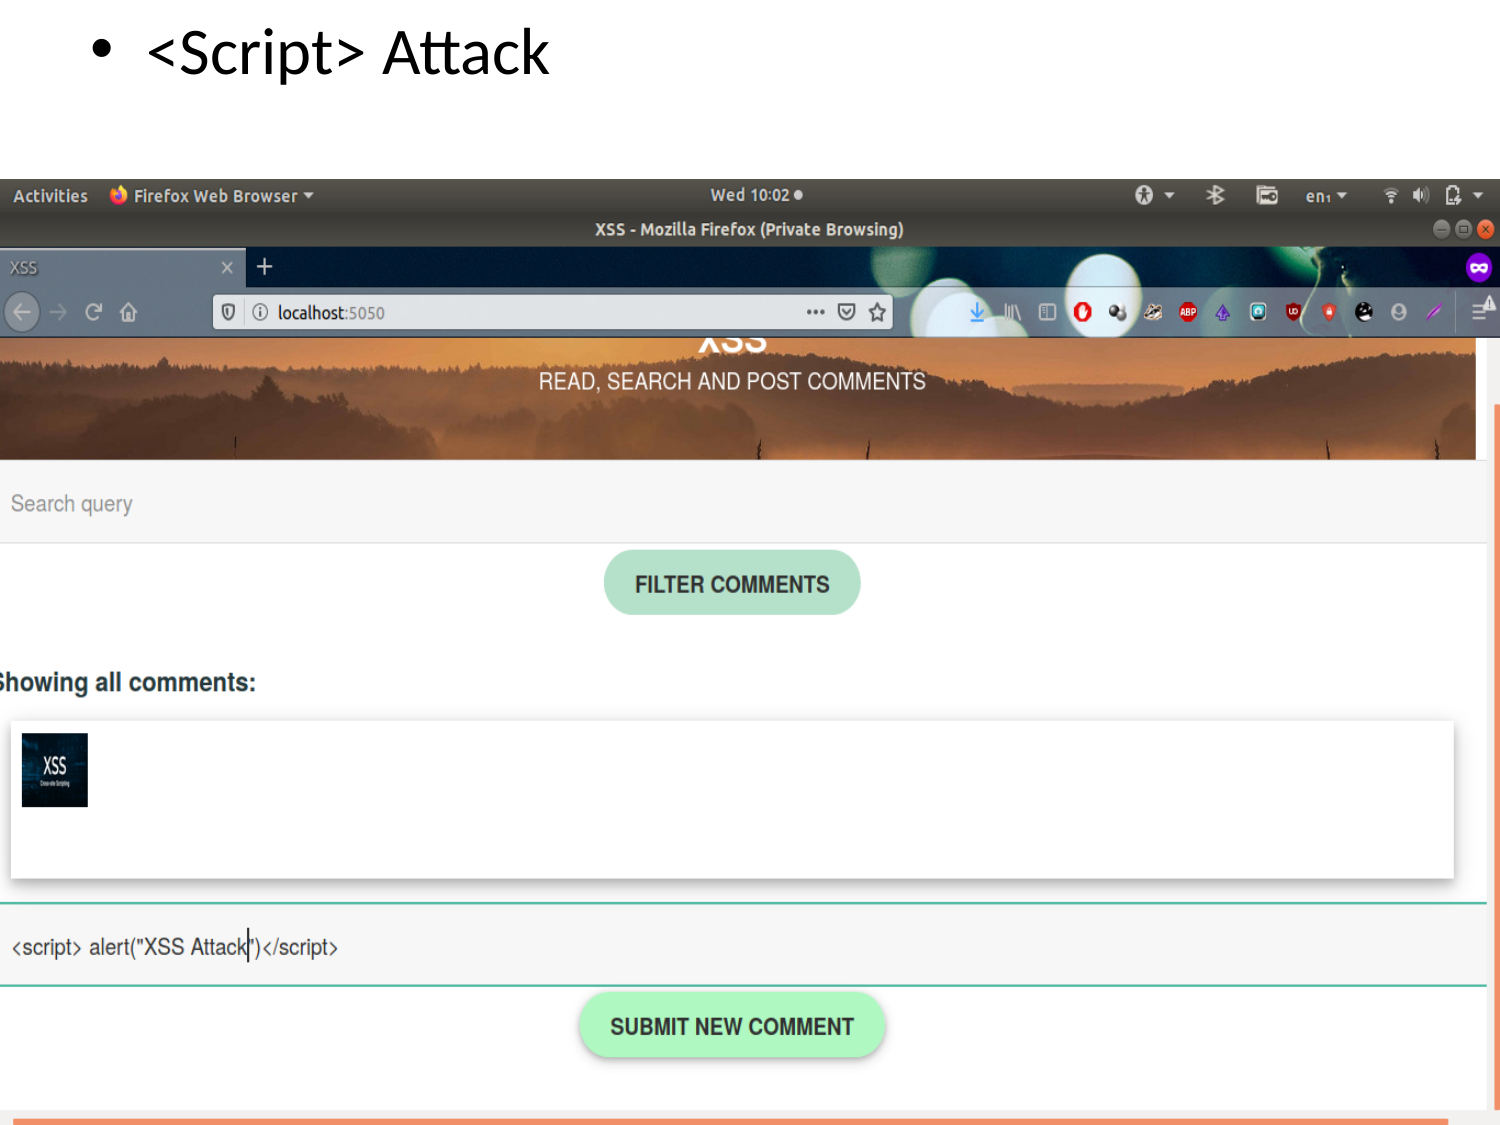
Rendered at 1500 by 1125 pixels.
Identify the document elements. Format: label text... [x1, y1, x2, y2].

picture [0, 179, 1500, 1125]
list <Script> Attack [75, 0, 1425, 178]
